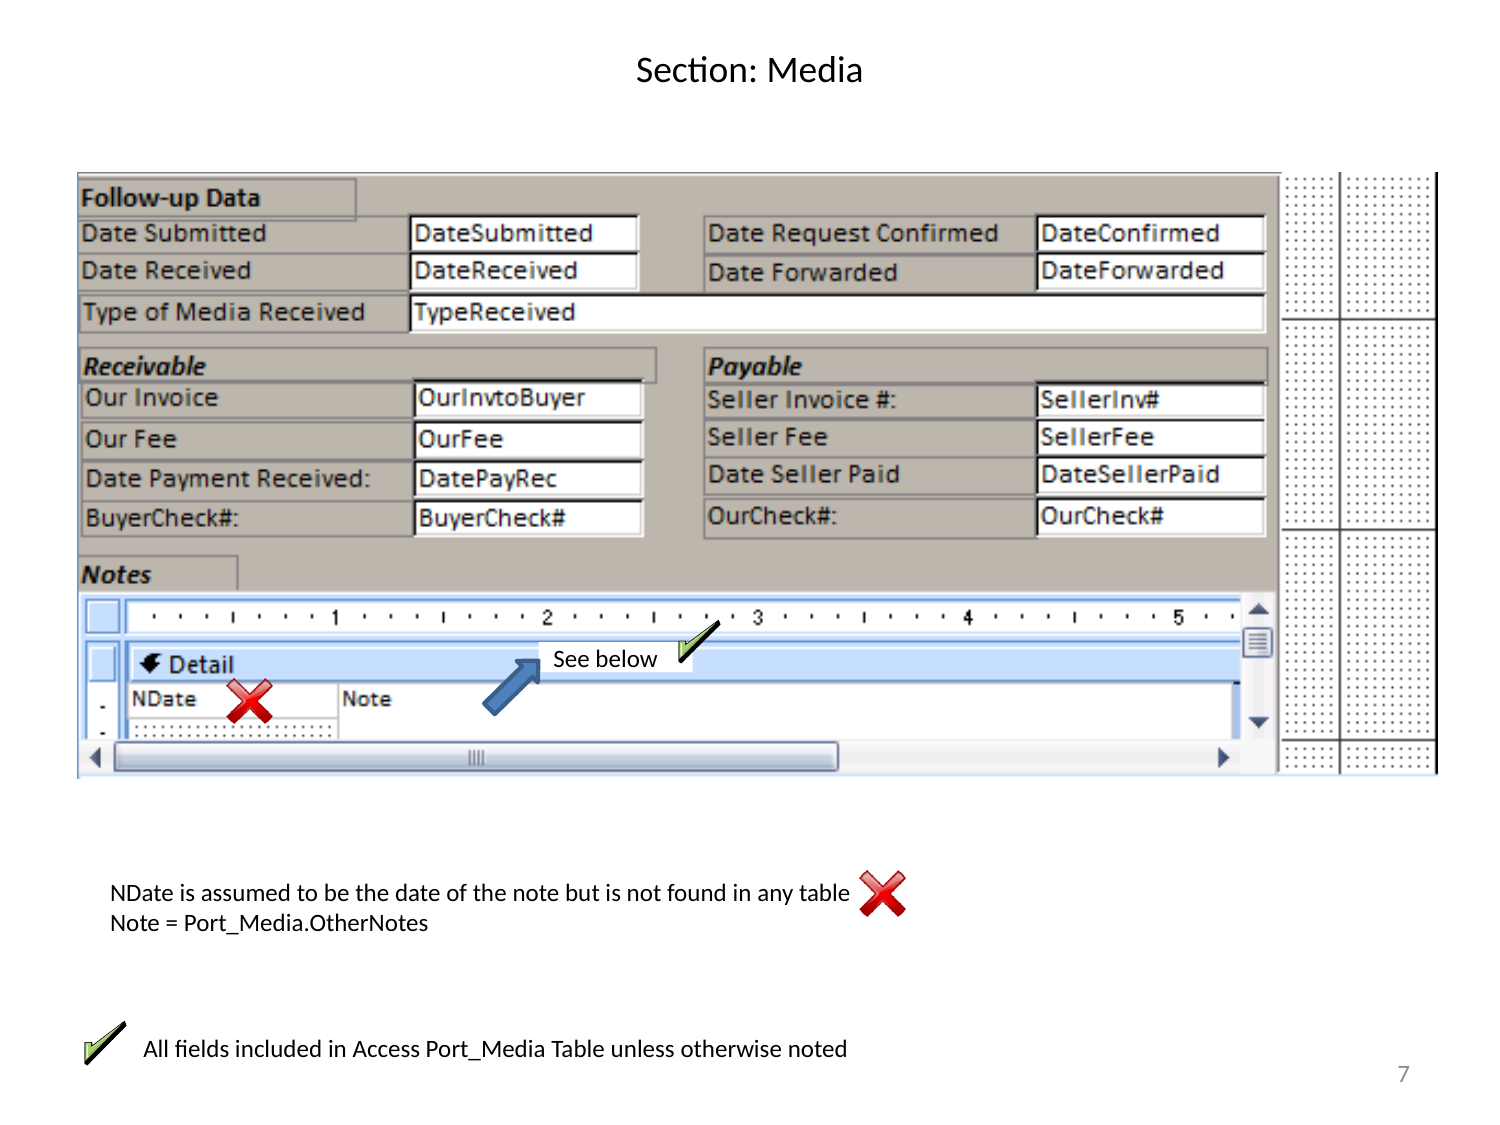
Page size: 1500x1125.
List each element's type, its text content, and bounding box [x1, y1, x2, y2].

slide_number 7 [1074, 1042, 1425, 1103]
text_box All fields included in Access Port_Media Table unless otherwise noted [129, 1025, 1188, 1070]
picture [859, 869, 906, 917]
text_box NDate is assumed to be the date of the note but is not found in any table Note = Port_Media.OtherNotes [95, 868, 935, 944]
picture [77, 171, 1438, 780]
text_box Section: Media [0, 37, 1500, 98]
picture [84, 1020, 127, 1066]
